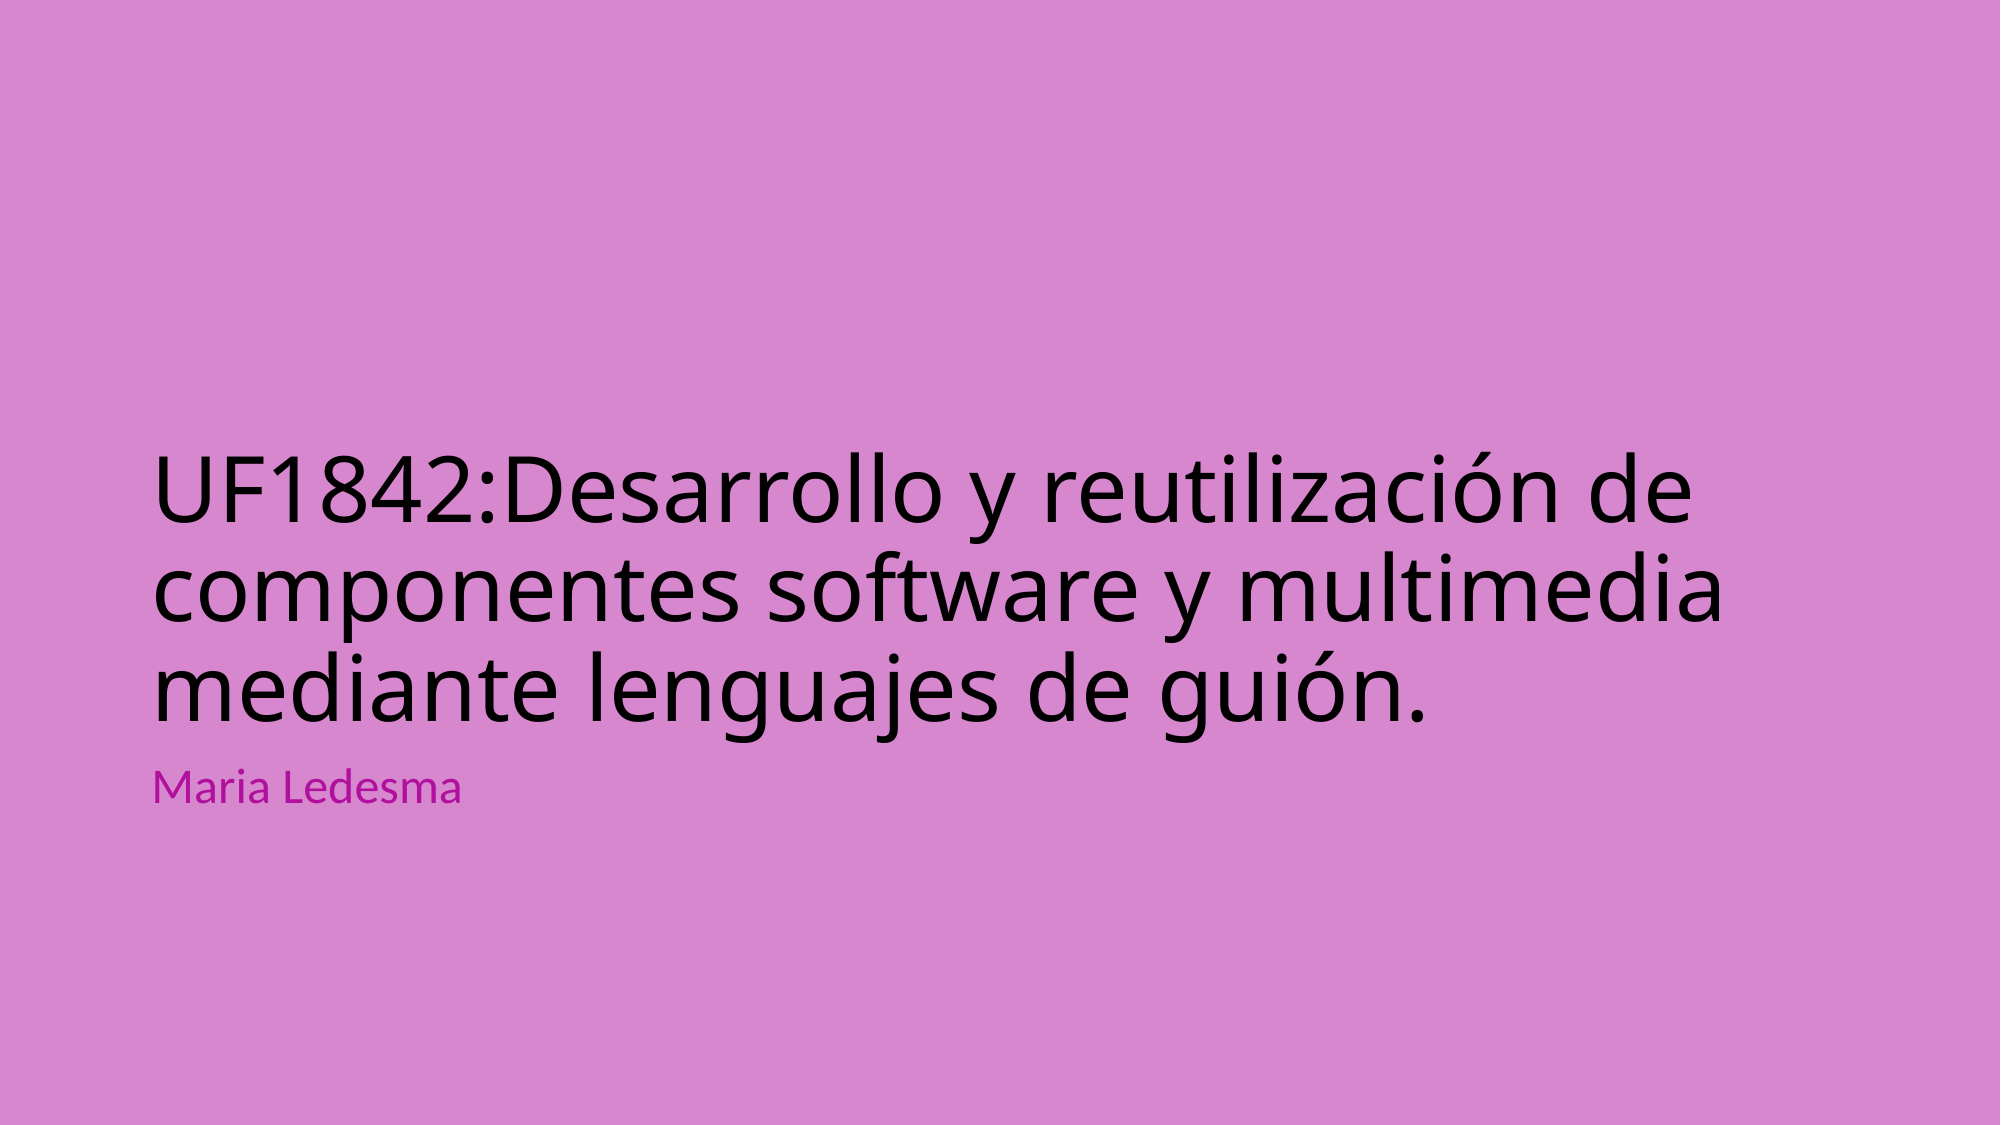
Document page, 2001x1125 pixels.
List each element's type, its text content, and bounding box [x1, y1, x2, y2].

list Maria Ledesma [136, 752, 1862, 999]
title UF1842:Desarrollo y reutilización de componentes software y multimedia mediante lenguajes de guión. [136, 280, 1862, 749]
